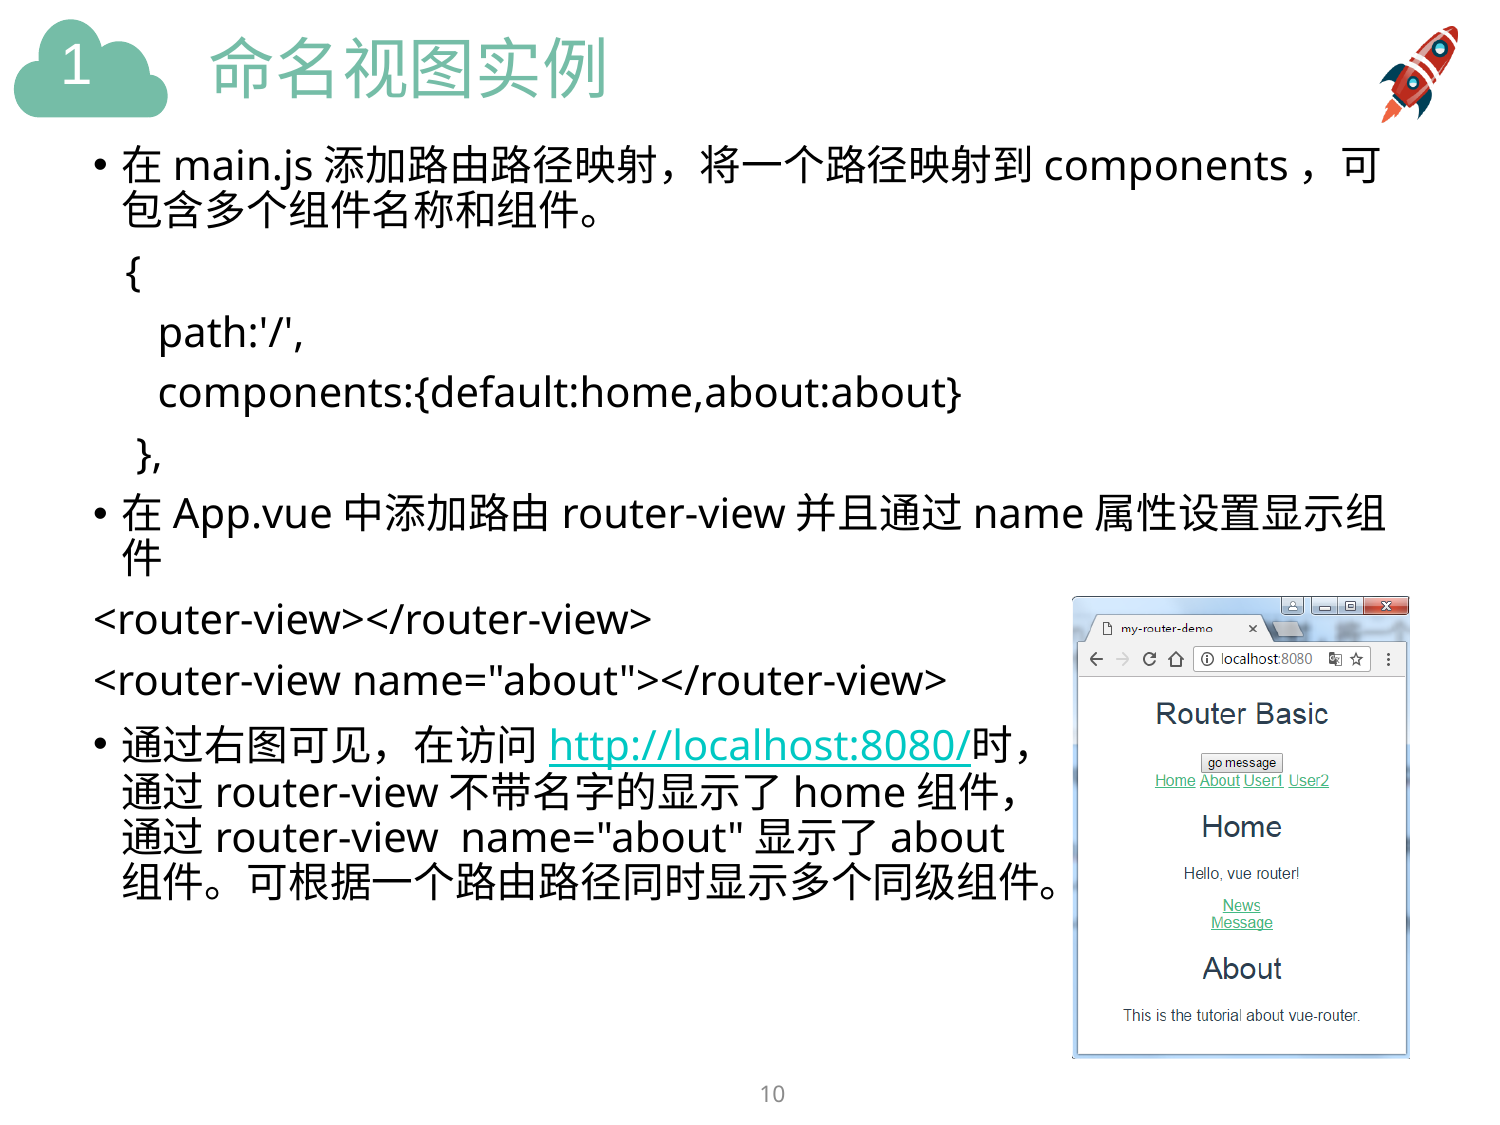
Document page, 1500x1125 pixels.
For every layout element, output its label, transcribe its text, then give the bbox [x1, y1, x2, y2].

picture [1072, 596, 1410, 1059]
picture [1379, 26, 1458, 123]
list 在main.js添加路由路径映射，将一个路径映射到components，可包含多个组件名称和组件。 { path:'/', components:{default:home,about:about} }, 在App.vue中添加路由router-view并且通过name属性设置显示组件 <router-view></router-view> <router-view name="about"></router-view> 通过右图可见，在访问http://localhost:8080/时， 通过router-view不带名字的显示了home组件， 通过router-view name="about"显示了about 组件。可根据一个路由路径同时显示多个同级组件。 [78, 137, 1416, 1066]
title 命名视图实例 [193, 17, 1355, 127]
slide_number 10 [712, 1064, 833, 1125]
